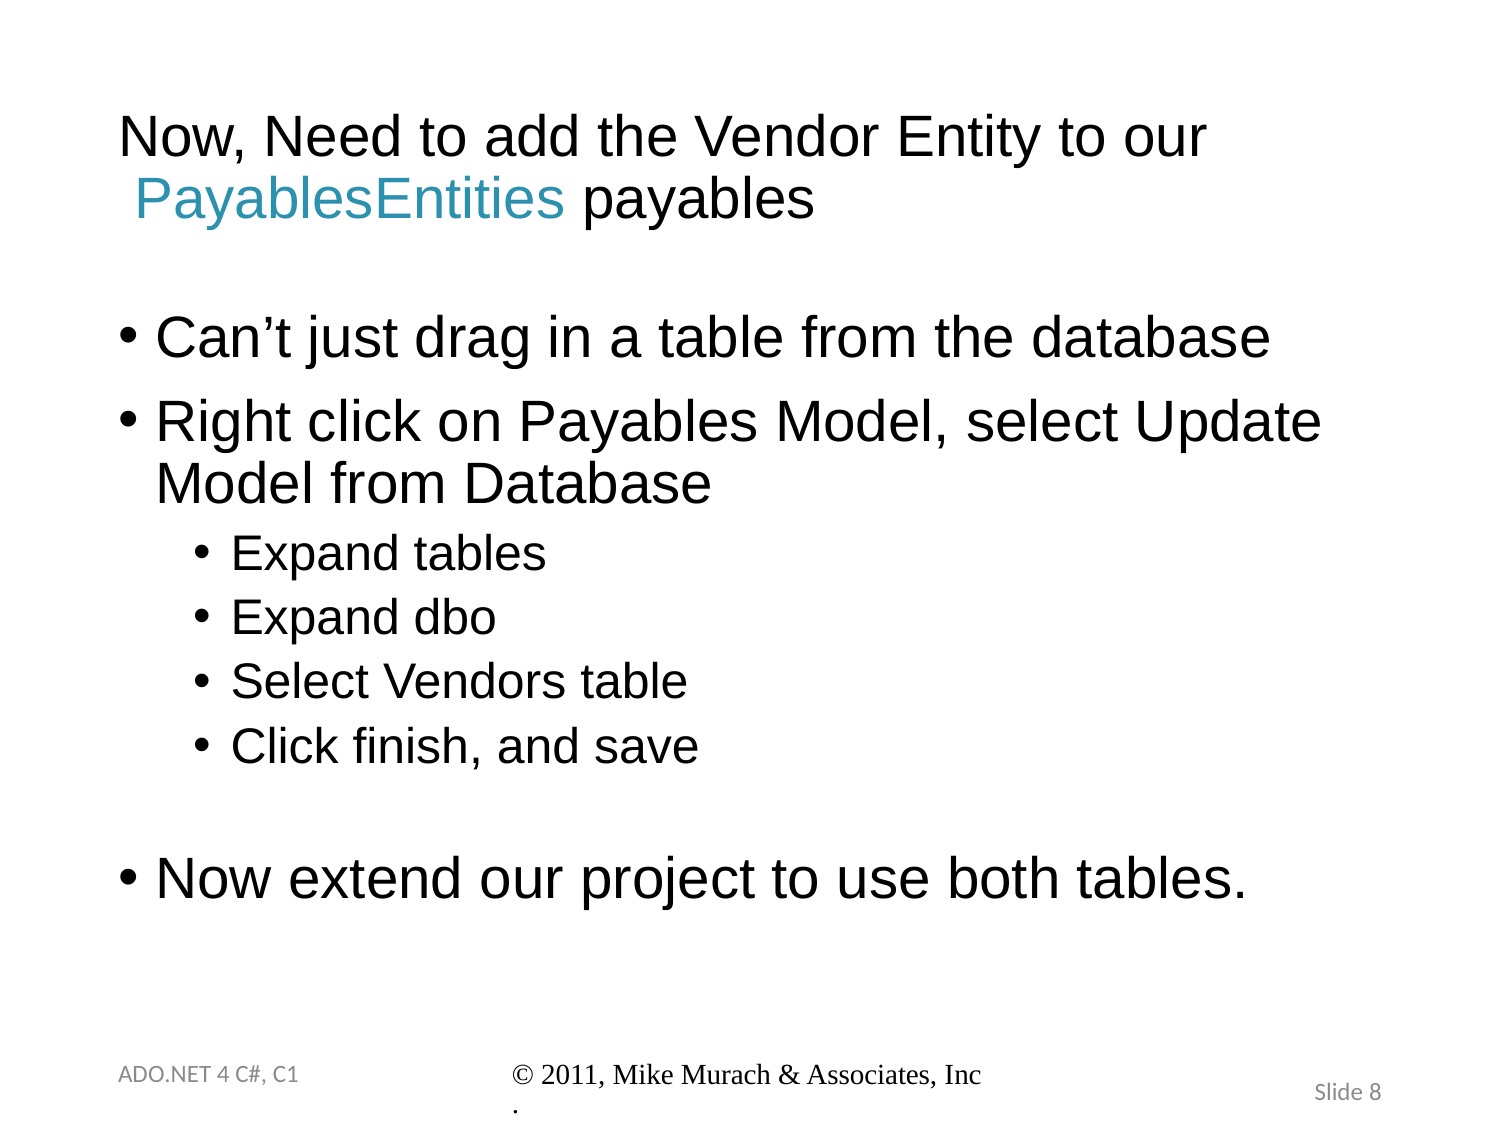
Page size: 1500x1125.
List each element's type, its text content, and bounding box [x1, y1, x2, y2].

footer © 2011, Mike Murach & Associates, Inc. [496, 1042, 1004, 1103]
list Can’t just drag in a table from the database Right click on Payables Model, select Update Model from Database Expand tables Expand dbo Select Vendors table Click finish, and save Now extend our project to use both tables. [103, 299, 1397, 1014]
slide_number ADO.NET 4 C#, C1 [103, 1042, 441, 1103]
title Now, Need to add the Vendor Entity to our PayablesEntities payables [103, 59, 1397, 278]
slide_number Slide 8 [1059, 1042, 1397, 1103]
